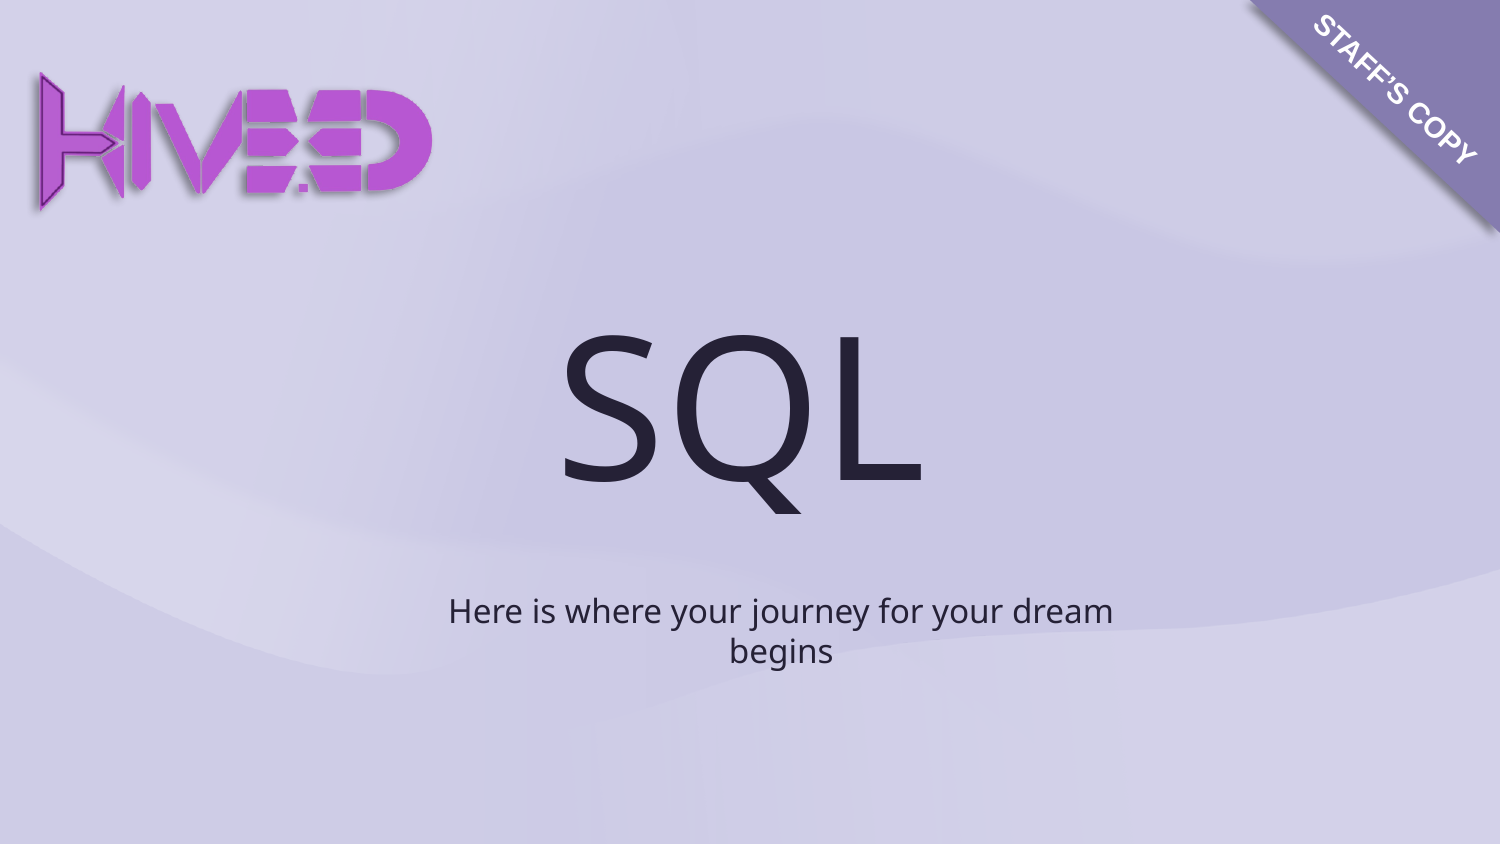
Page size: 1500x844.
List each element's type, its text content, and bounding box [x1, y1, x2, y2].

picture [0, 0, 1500, 844]
text_box STAFF’S COPY [1281, 0, 1500, 199]
title SQL [100, 294, 1382, 536]
text_box [1248, 0, 1500, 235]
subtitle Here is where your journey for your dream begins [383, 575, 1179, 651]
